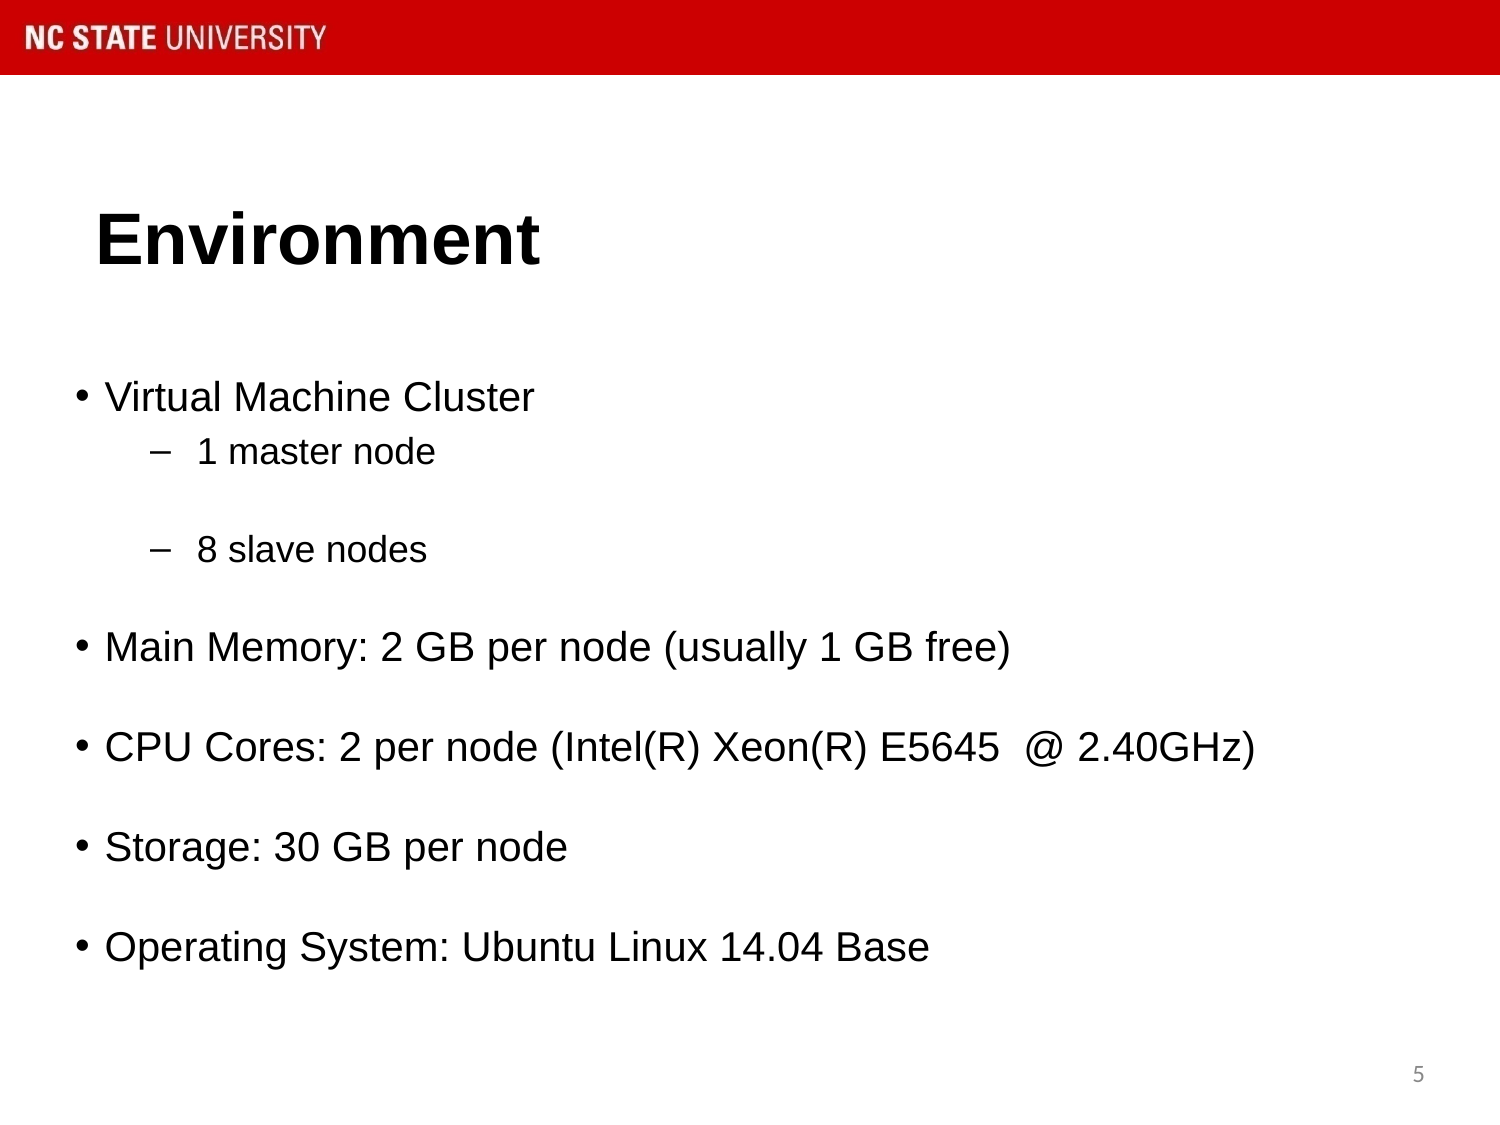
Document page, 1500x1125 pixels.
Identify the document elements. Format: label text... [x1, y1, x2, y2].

title Environment [75, 147, 1425, 323]
picture [0, 0, 1500, 75]
slide_number ‹#› [1074, 1042, 1425, 1103]
list Virtual Machine Cluster 1 master node 8 slave nodes Main Memory: 2 GB per node (usually 1 GB free) CPU Cores: 2 per node (Intel(R) Xeon(R) E5645 @ 2.40GHz) Storage: 30 GB per node Operating System: Ubuntu Linux 14.04 Base [75, 362, 1425, 1005]
